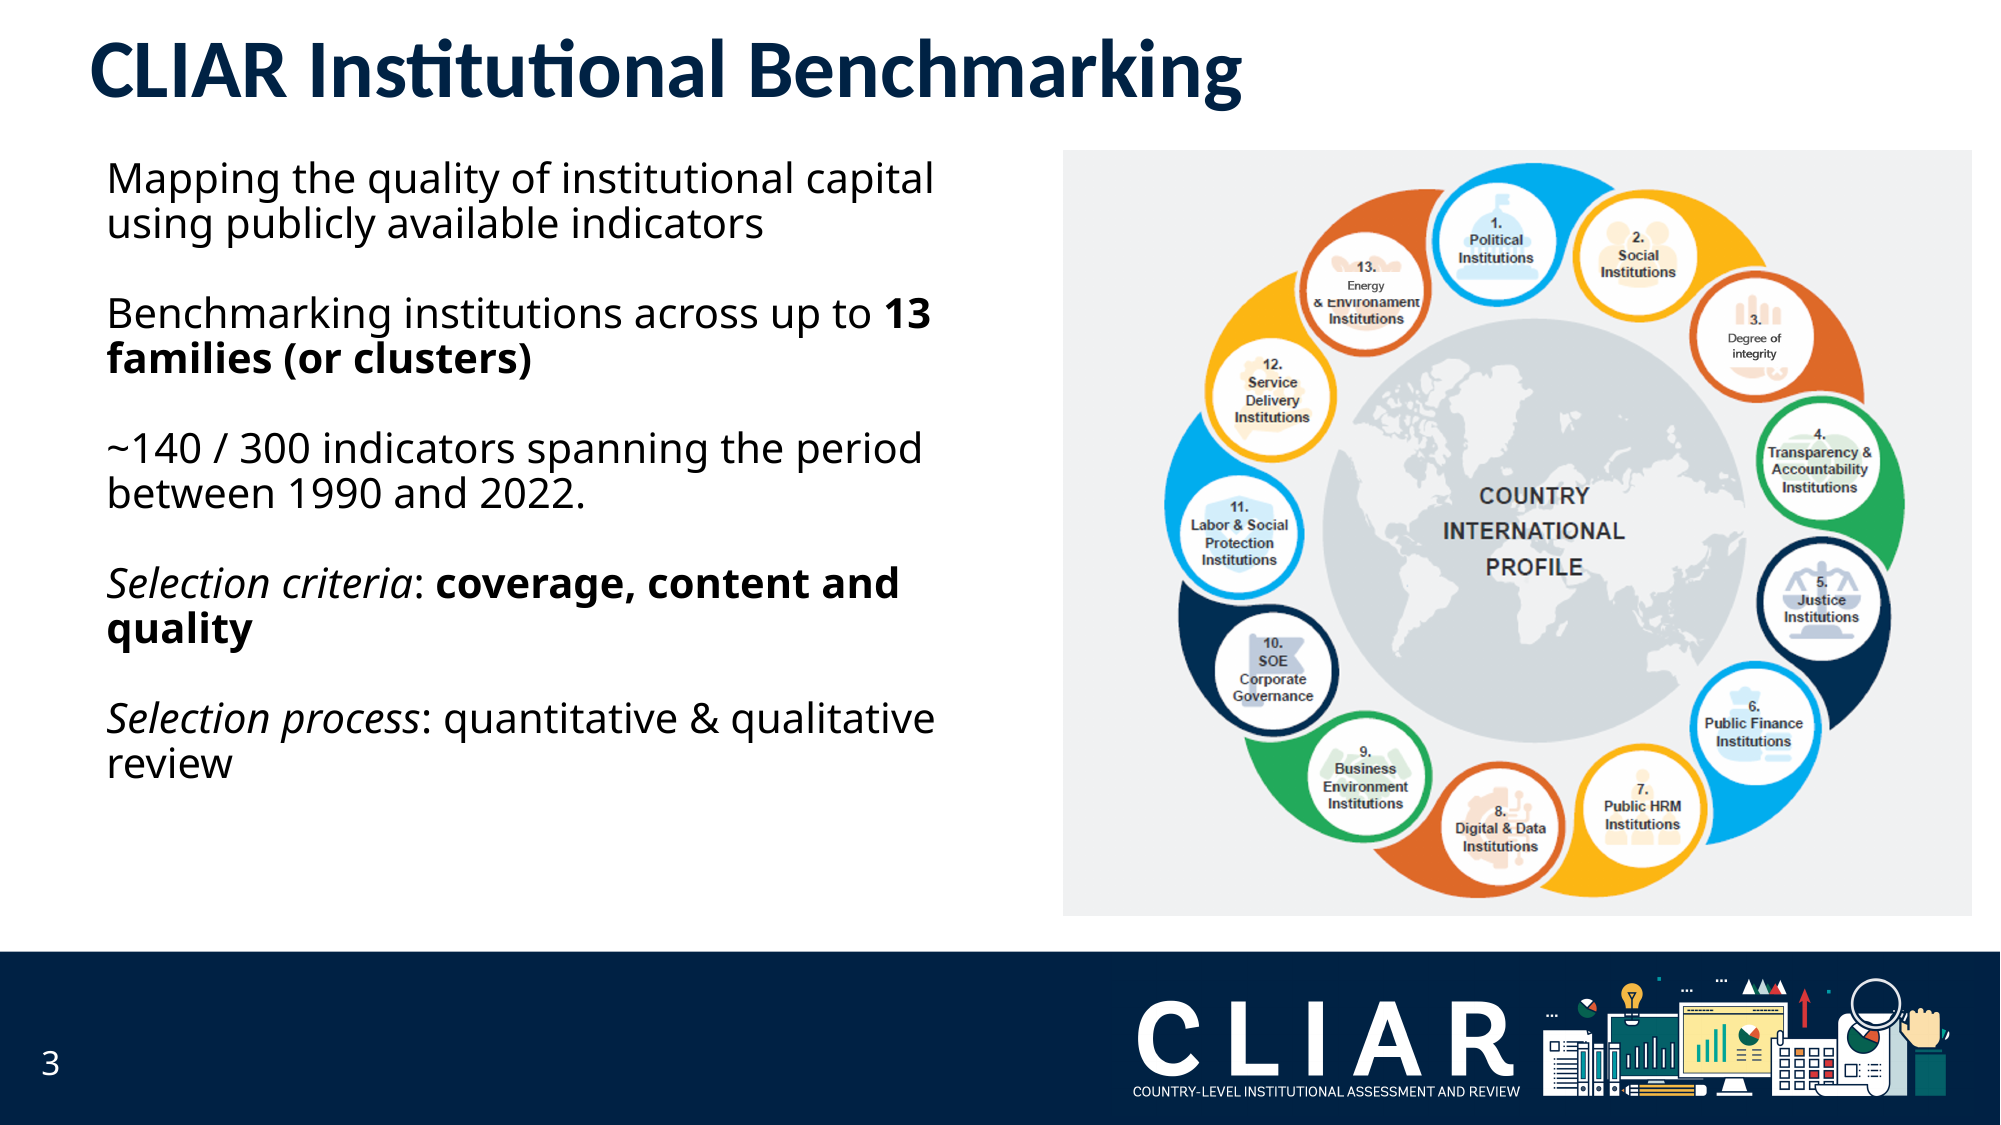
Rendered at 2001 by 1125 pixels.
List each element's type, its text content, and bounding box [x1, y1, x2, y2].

picture [1063, 150, 1972, 916]
picture [1111, 953, 1974, 1116]
slide_number 3 [26, 1034, 124, 1095]
title CLIAR Institutional Benchmarking [75, 18, 1801, 151]
list Mapping the quality of institutional capital using publicly available indicators Benchmarking institutions across up to 13 families (or clusters) ~140 / 300 indicators spanning the period between 1990 and 2022. Selection criteria: coverage, content and quality Selection process: quantitative & qualitative review [91, 151, 1000, 916]
